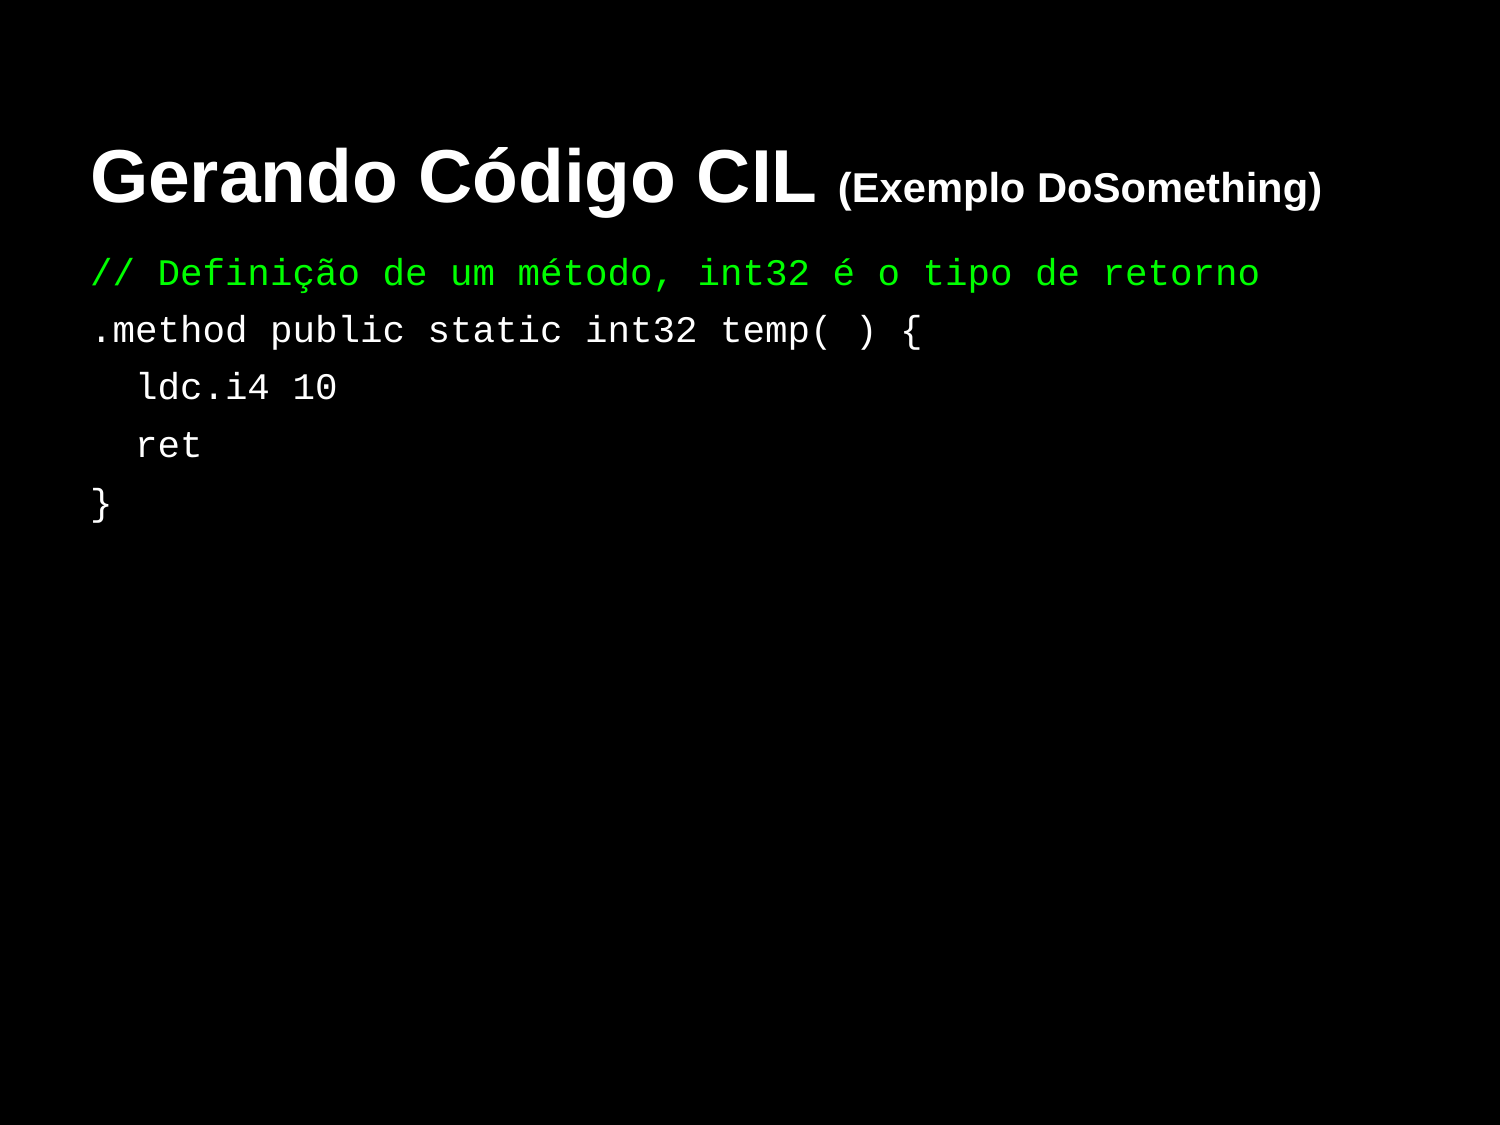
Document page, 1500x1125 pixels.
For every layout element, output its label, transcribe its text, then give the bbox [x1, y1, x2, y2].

list // Definição de um método, int32 é o tipo de retorno .method public static int32 temp( ) { ldc.i4 10 ret } [75, 233, 1425, 1048]
title Gerando Código CIL (Exemplo DoSomething) [75, 45, 1425, 233]
